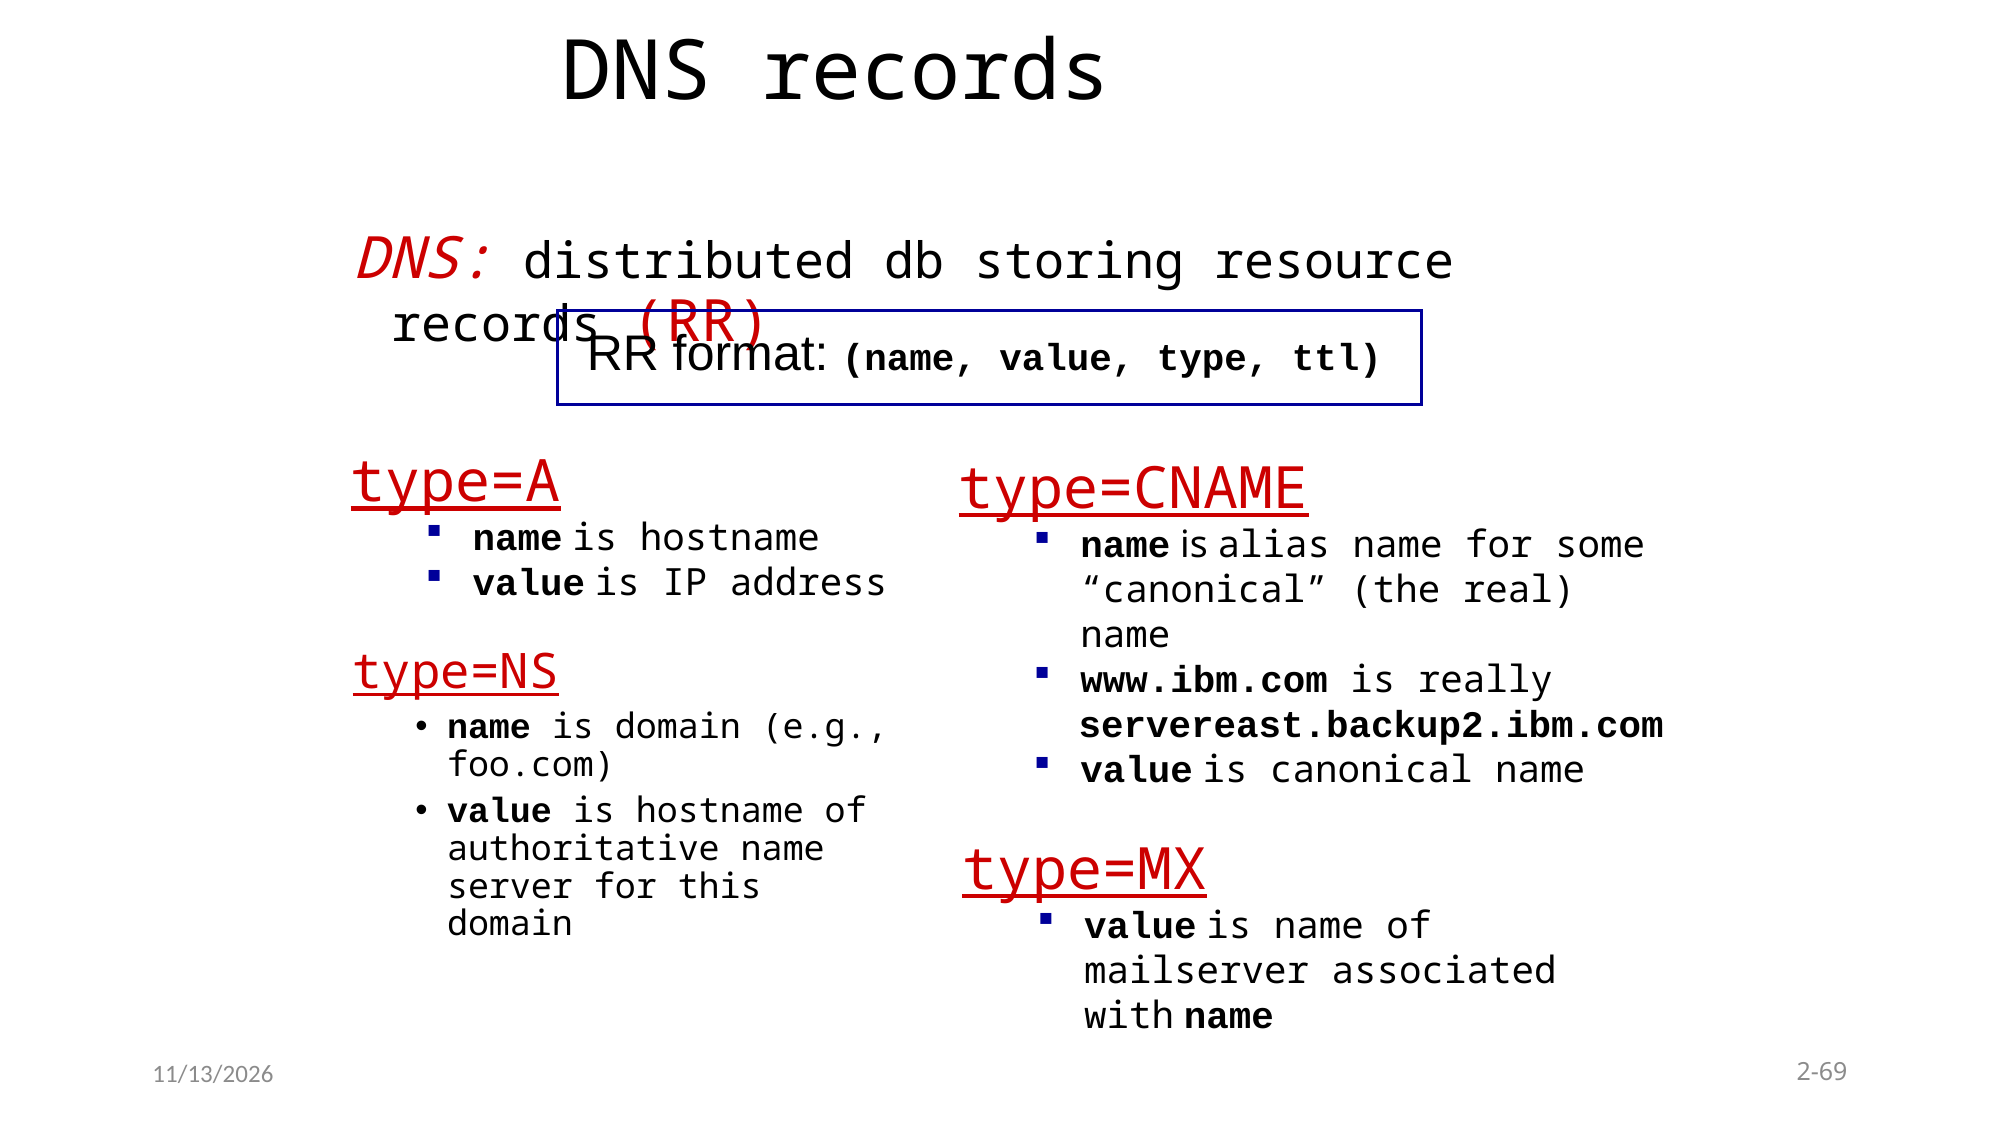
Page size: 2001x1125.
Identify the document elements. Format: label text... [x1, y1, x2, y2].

slide_number 2-69 [1412, 1042, 1863, 1103]
list DNS: distributed db storing resource records (RR) [339, 220, 1622, 305]
text_box [557, 310, 1422, 405]
title DNS records [546, 0, 1497, 147]
text_box type=MX value is name of mailserver associated with name [947, 823, 1671, 1039]
text_box type=CNAME name is alias name for some “canonical” (the real) name www.ibm.com is really servereast.backup2.ibm.com value is canonical name [943, 442, 1685, 799]
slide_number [137, 1042, 588, 1103]
text_box RR format: (name, value, type, ttl) [544, 313, 557, 388]
list type=NS name is domain (e.g., foo.com) value is hostname of authoritative name server for this domain [337, 650, 914, 952]
text_box type=A name is hostname value is IP address [335, 435, 961, 650]
